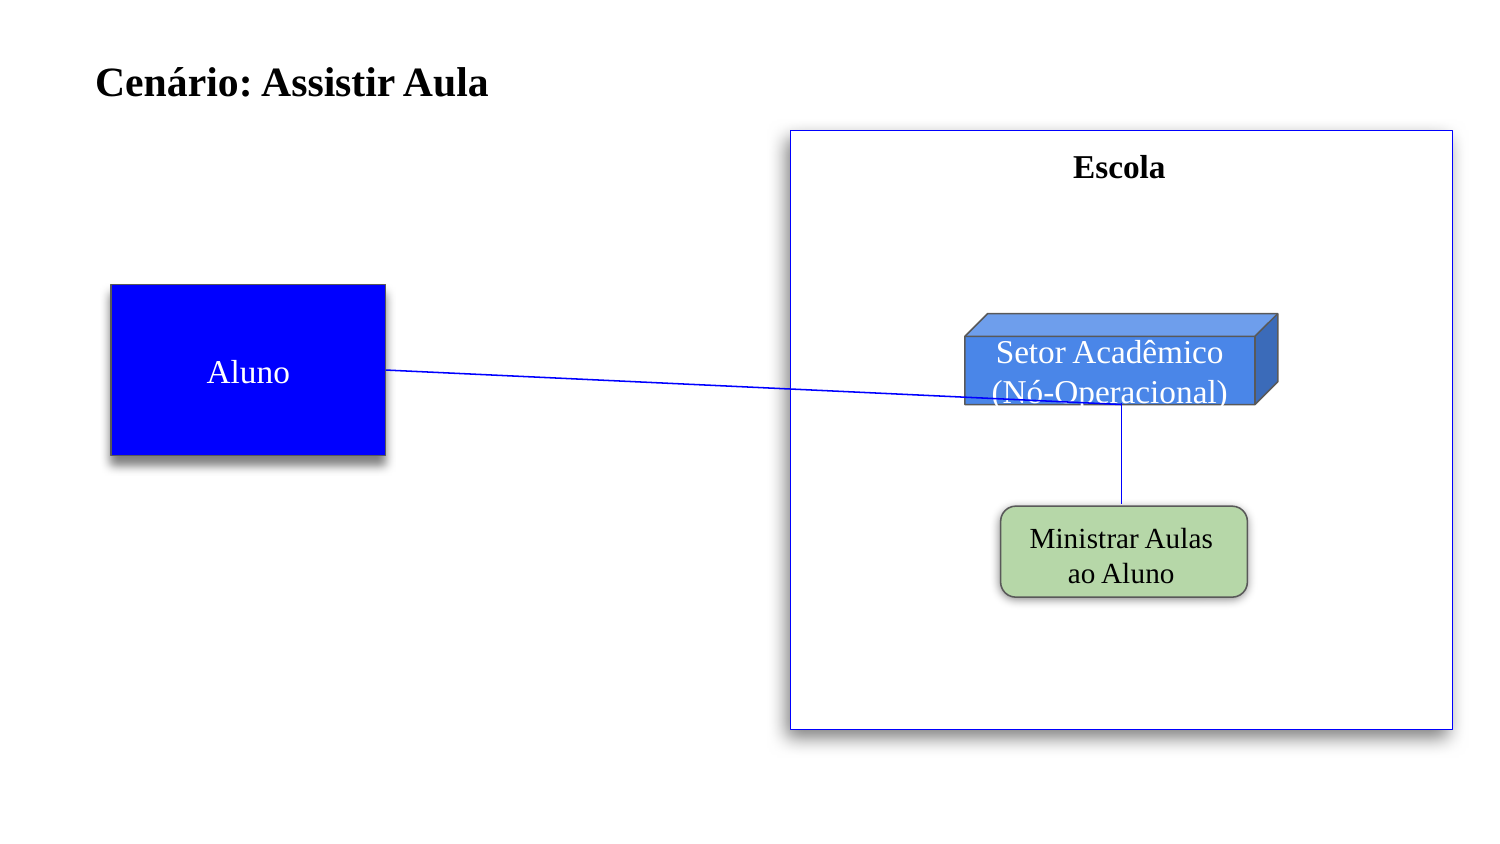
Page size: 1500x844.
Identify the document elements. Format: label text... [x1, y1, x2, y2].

text_box Escola [1058, 130, 1185, 189]
text_box Cenário: Assistir Aula [80, 39, 650, 131]
text_box Ministrar Aulas ao Aluno [997, 504, 1245, 574]
text_box Aluno [111, 284, 386, 456]
text_box [790, 130, 1453, 730]
text_box [1000, 513, 1248, 598]
text_box Setor Acadêmico (Nó-Operacional) [964, 313, 1278, 405]
